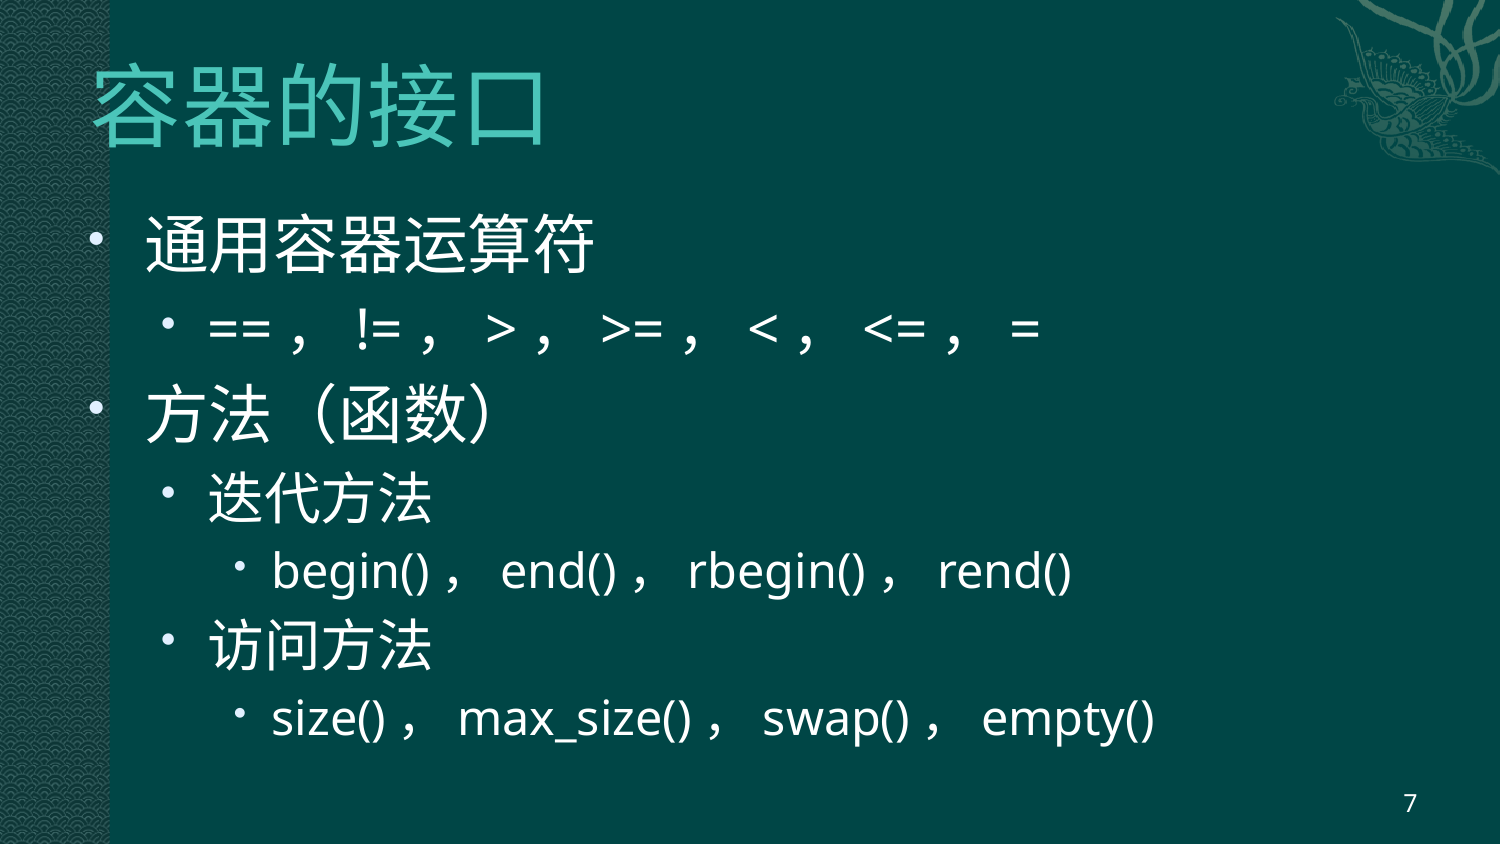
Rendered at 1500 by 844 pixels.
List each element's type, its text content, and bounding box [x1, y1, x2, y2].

list 通用容器运算符 ==，!=，>，>=，<，<=，= 方法（函数） 迭代方法 begin()，end()，rbegin()，rend() 访问方法 size()，max_size()，swap()，empty() [75, 196, 1425, 754]
slide_number 7 [1074, 782, 1425, 827]
title 容器的接口 [75, 33, 1351, 175]
picture [0, 0, 110, 844]
